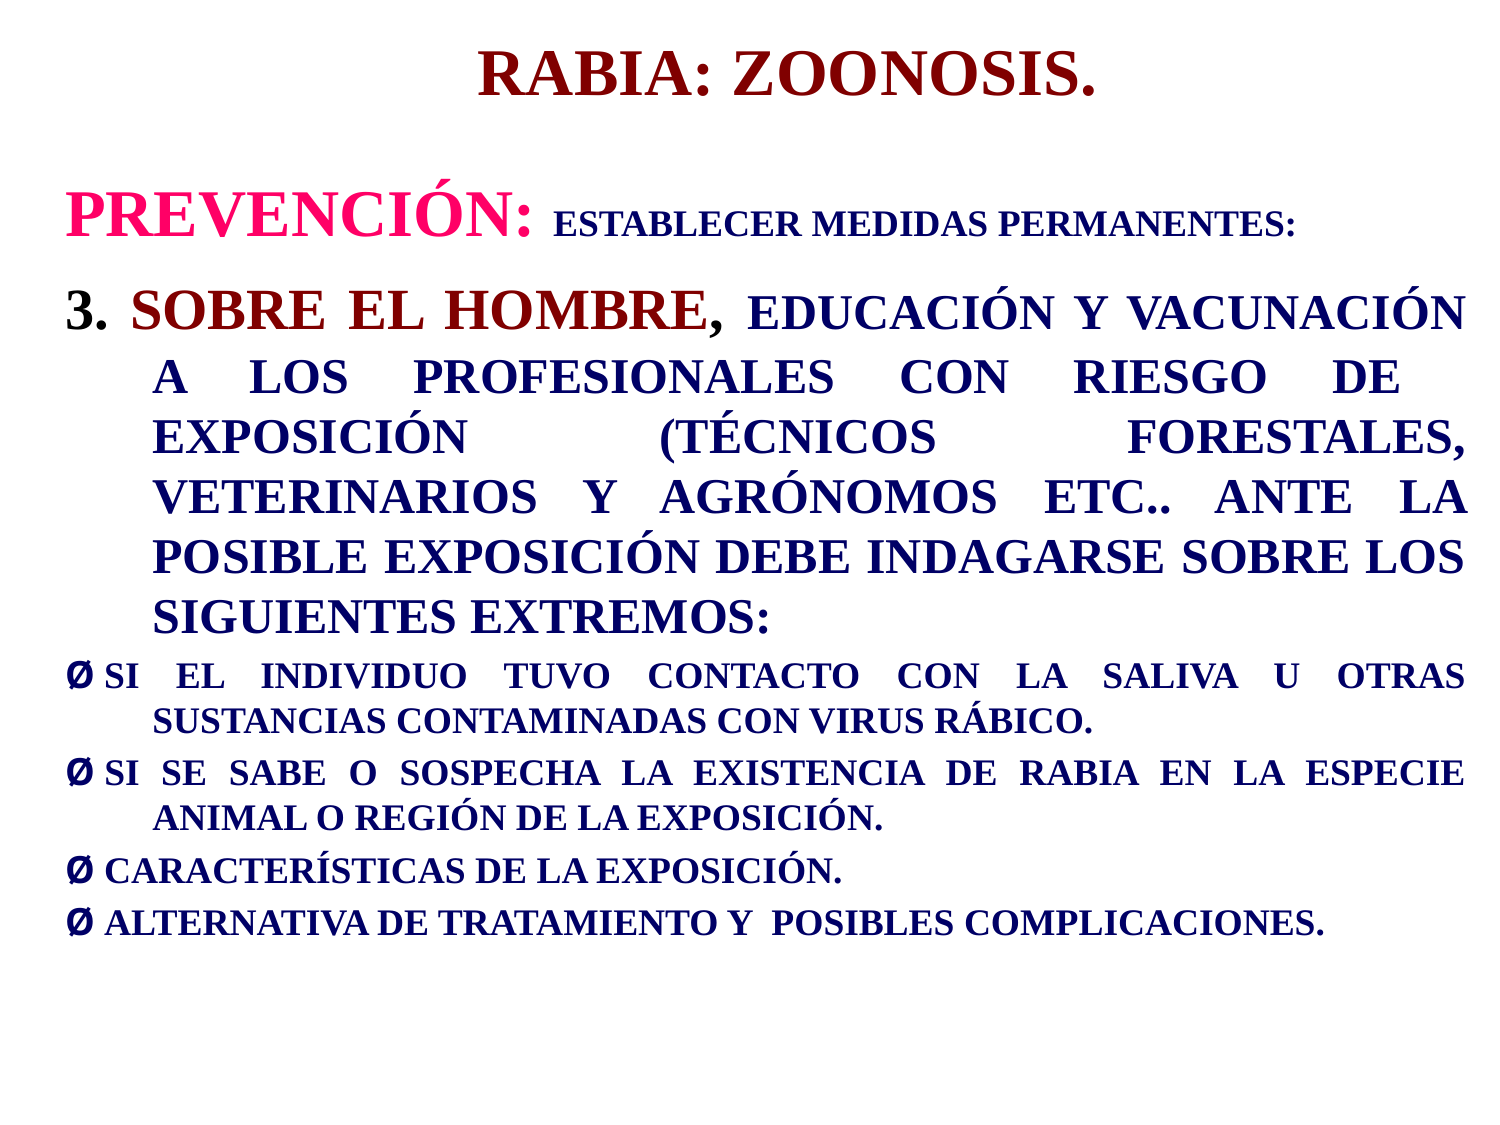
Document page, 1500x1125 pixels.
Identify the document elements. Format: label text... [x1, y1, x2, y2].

list PREVENCIÓN: ESTABLECER MEDIDAS PERMANENTES: 3. SOBRE EL HOMBRE, EDUCACIÓN Y VACUNACIÓN A LOS PROFESIONALES CON RIESGO DE EXPOSICIÓN (TÉCNICOS FORESTALES, VETERINARIOS Y AGRÓNOMOS ETC.. ANTE LA POSIBLE EXPOSICIÓN DEBE INDAGARSE SOBRE LOS SIGUIENTES EXTREMOS: Ø SI EL INDIVIDUO TUVO CONTACTO CON LA SALIVA U OTRAS SUSTANCIAS CONTAMINADAS CON VIRUS RÁBICO. Ø SI SE SABE O SOSPECHA LA EXISTENCIA DE RABIA EN LA ESPECIE ANIMAL O REGIÓN DE LA EXPOSICIÓN. Ø CARACTERÍSTICAS DE LA EXPOSICIÓN. Ø ALTERNATIVA DE TRATAMIENTO Y POSIBLES COMPLICACIONES. [50, 162, 1482, 1088]
title RABIA: ZOONOSIS. [150, 37, 1425, 100]
